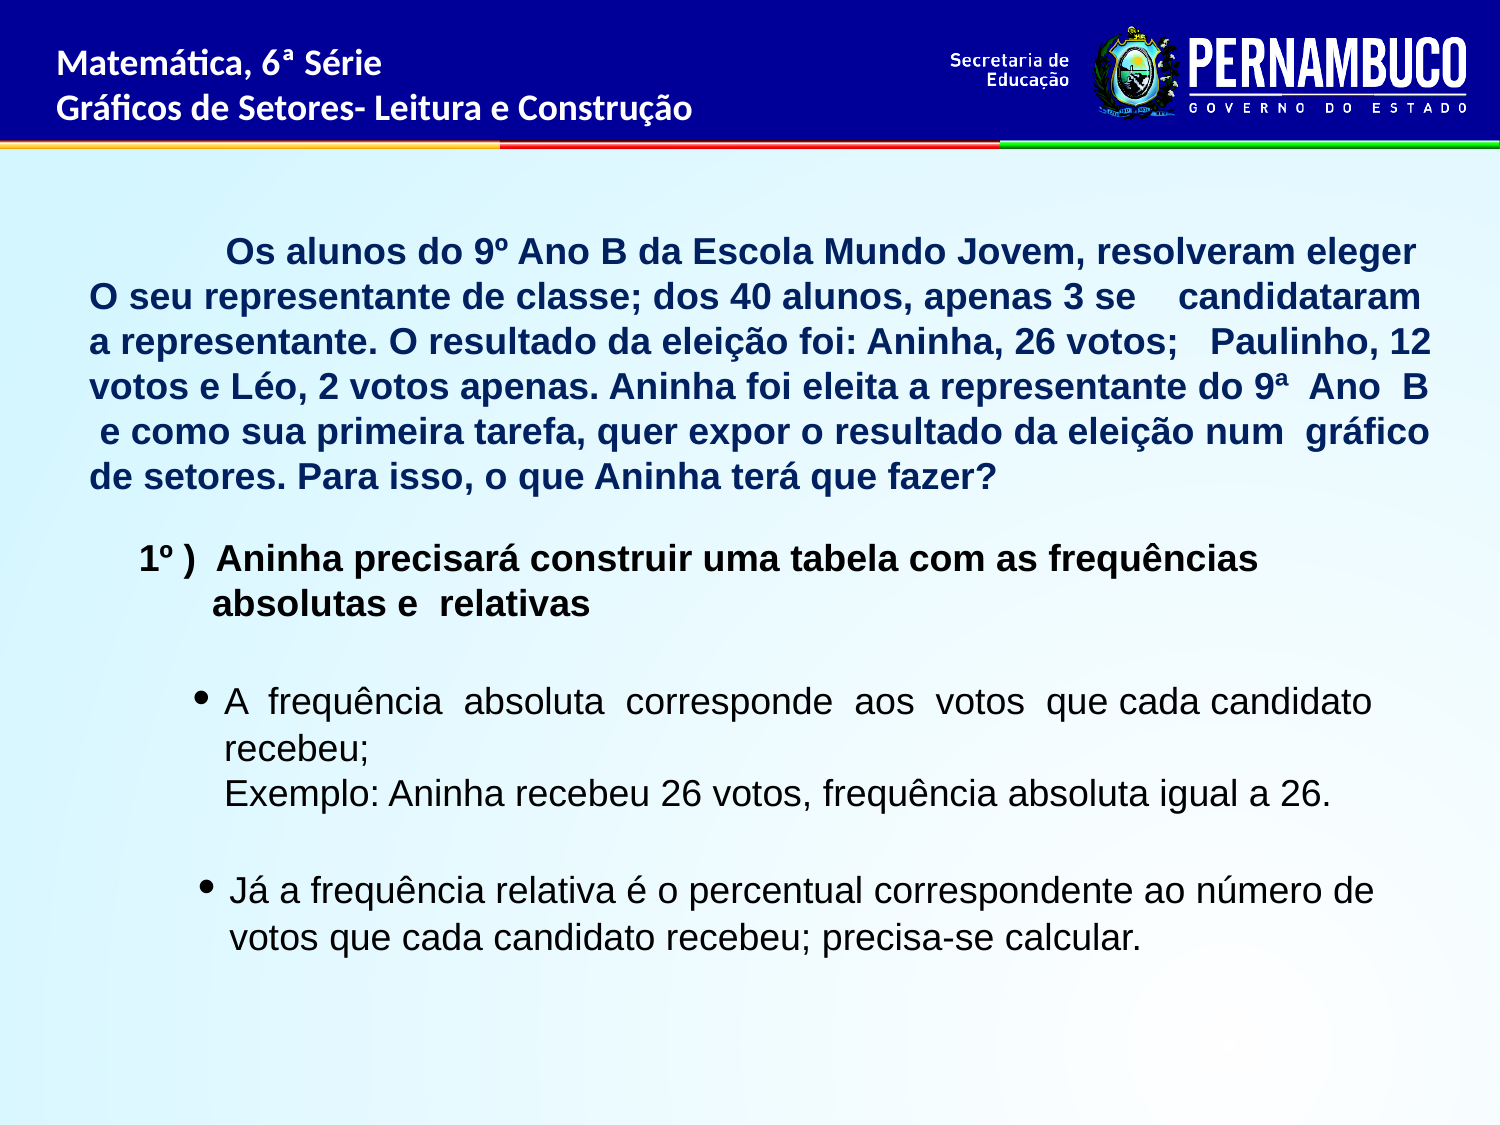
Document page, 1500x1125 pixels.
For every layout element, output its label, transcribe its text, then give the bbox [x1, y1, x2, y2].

text_box • A frequência absoluta corresponde aos votos que cada candidato recebeu; Exemplo: Aninha recebeu 26 votos, frequência absoluta igual a 26. [177, 656, 1388, 822]
text_box • Já a frequência relativa é o percentual correspondente ao número de votos que cada candidato recebeu; precisa-se calcular. [172, 845, 1391, 966]
text_box Matemática, 6ª Série Gráficos de Setores- Leitura e Construção [41, 30, 792, 136]
text_box Os alunos do 9º Ano B da Escola Mundo Jovem, resolveram eleger O seu representante de classe; dos 40 alunos, apenas 3 se candidataram a representante. O resultado da eleição foi: Aninha, 26 votos; Paulinho, 12 votos e Léo, 2 votos apenas. Aninha foi eleita a representante do 9ª Ano B e como sua primeira tarefa, quer expor o resultado da eleição num gráfico de setores. Para isso, o que Aninha terá que fazer? [74, 219, 1448, 505]
picture [0, 0, 1500, 1125]
text_box 1º ) Aninha precisará construir uma tabela com as frequências absolutas e relativas [123, 527, 1388, 632]
